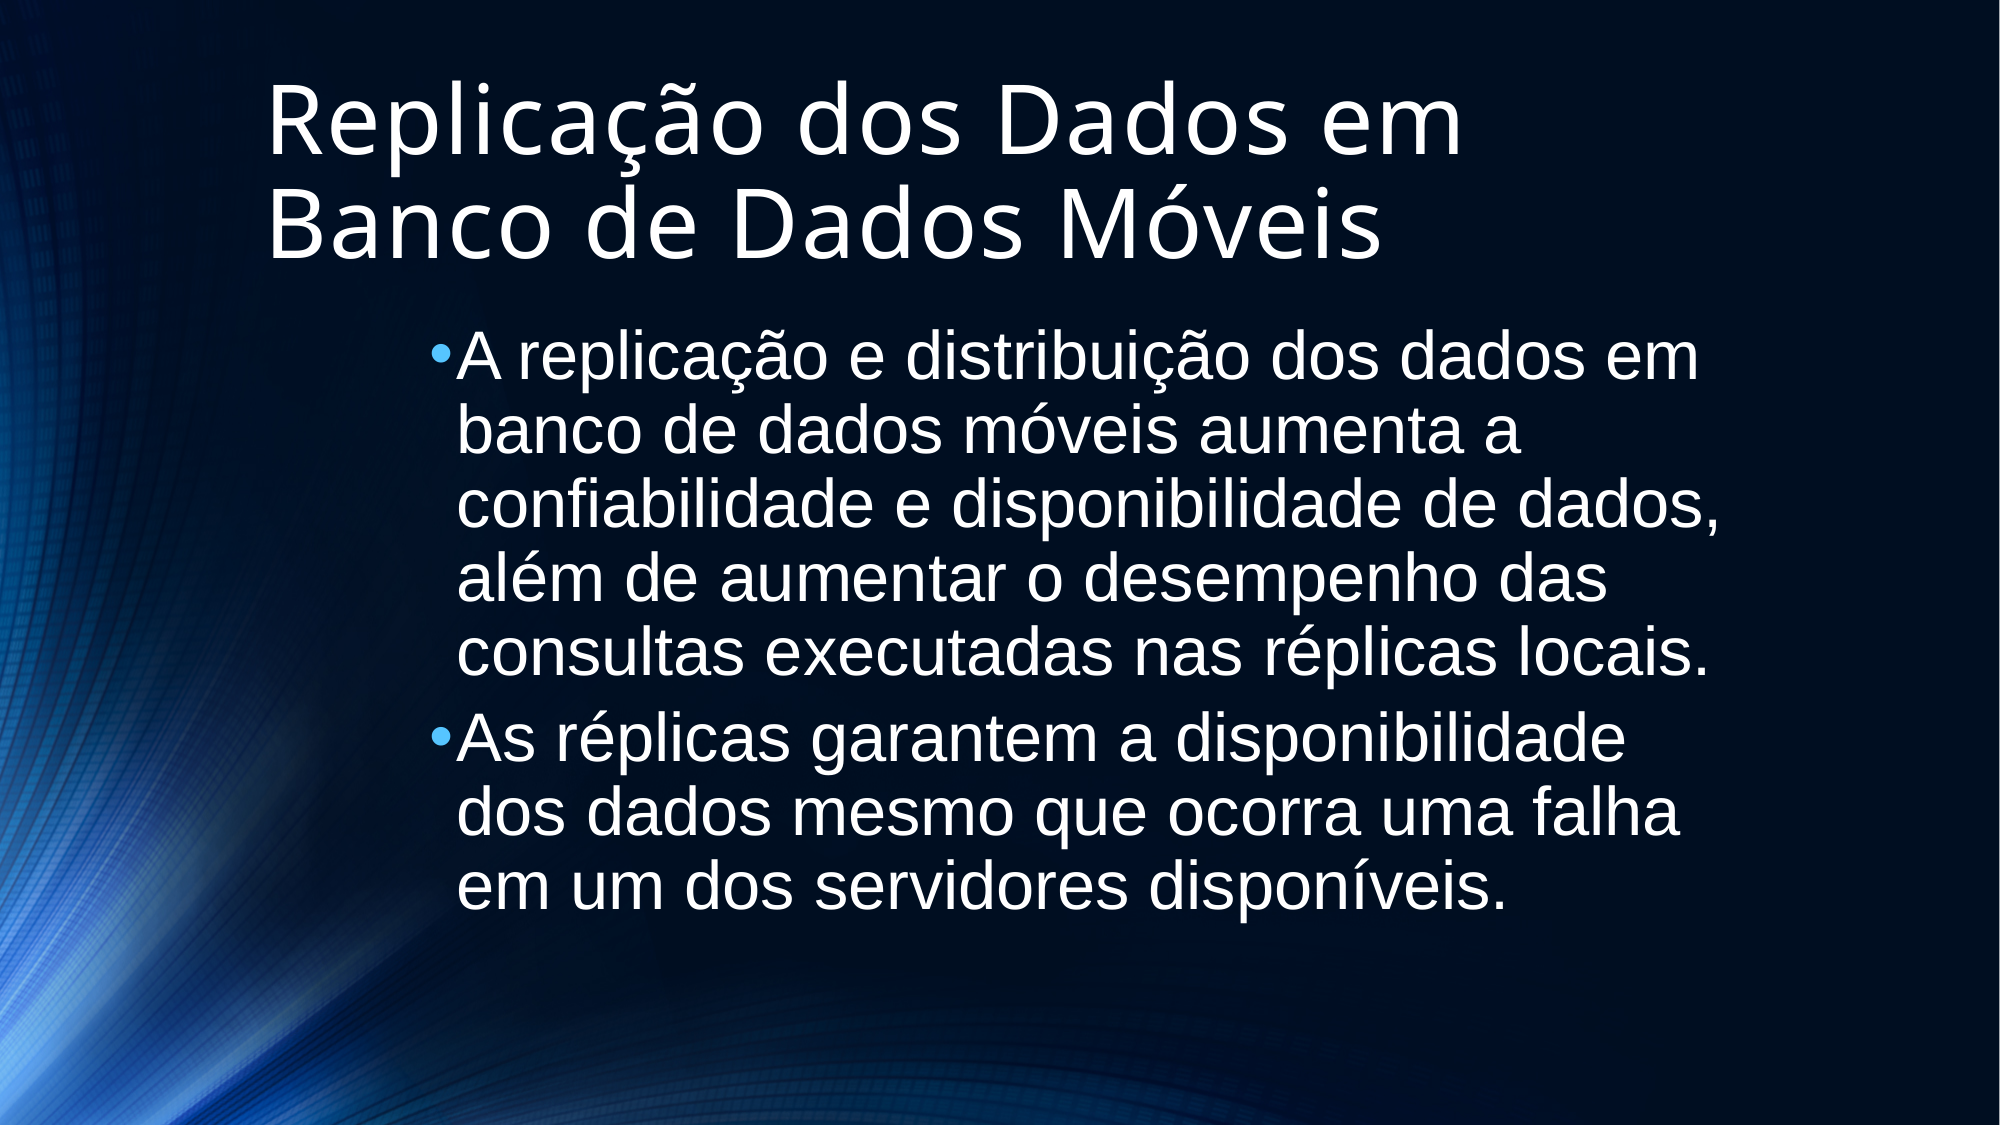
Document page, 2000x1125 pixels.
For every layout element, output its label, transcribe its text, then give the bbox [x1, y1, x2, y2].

list A replicação e distribuição dos dados em banco de dados móveis aumenta a confiabilidade e disponibilidade de dados, além de aumentar o desempenho das consultas executadas nas réplicas locais. As réplicas garantem a disponibilidade dos dados mesmo que ocorra uma falha em um dos servidores disponíveis. [249, 312, 1749, 988]
title Replicação dos Dados em Banco de Dados Móveis [249, 62, 1750, 288]
picture [0, 0, 2000, 1125]
